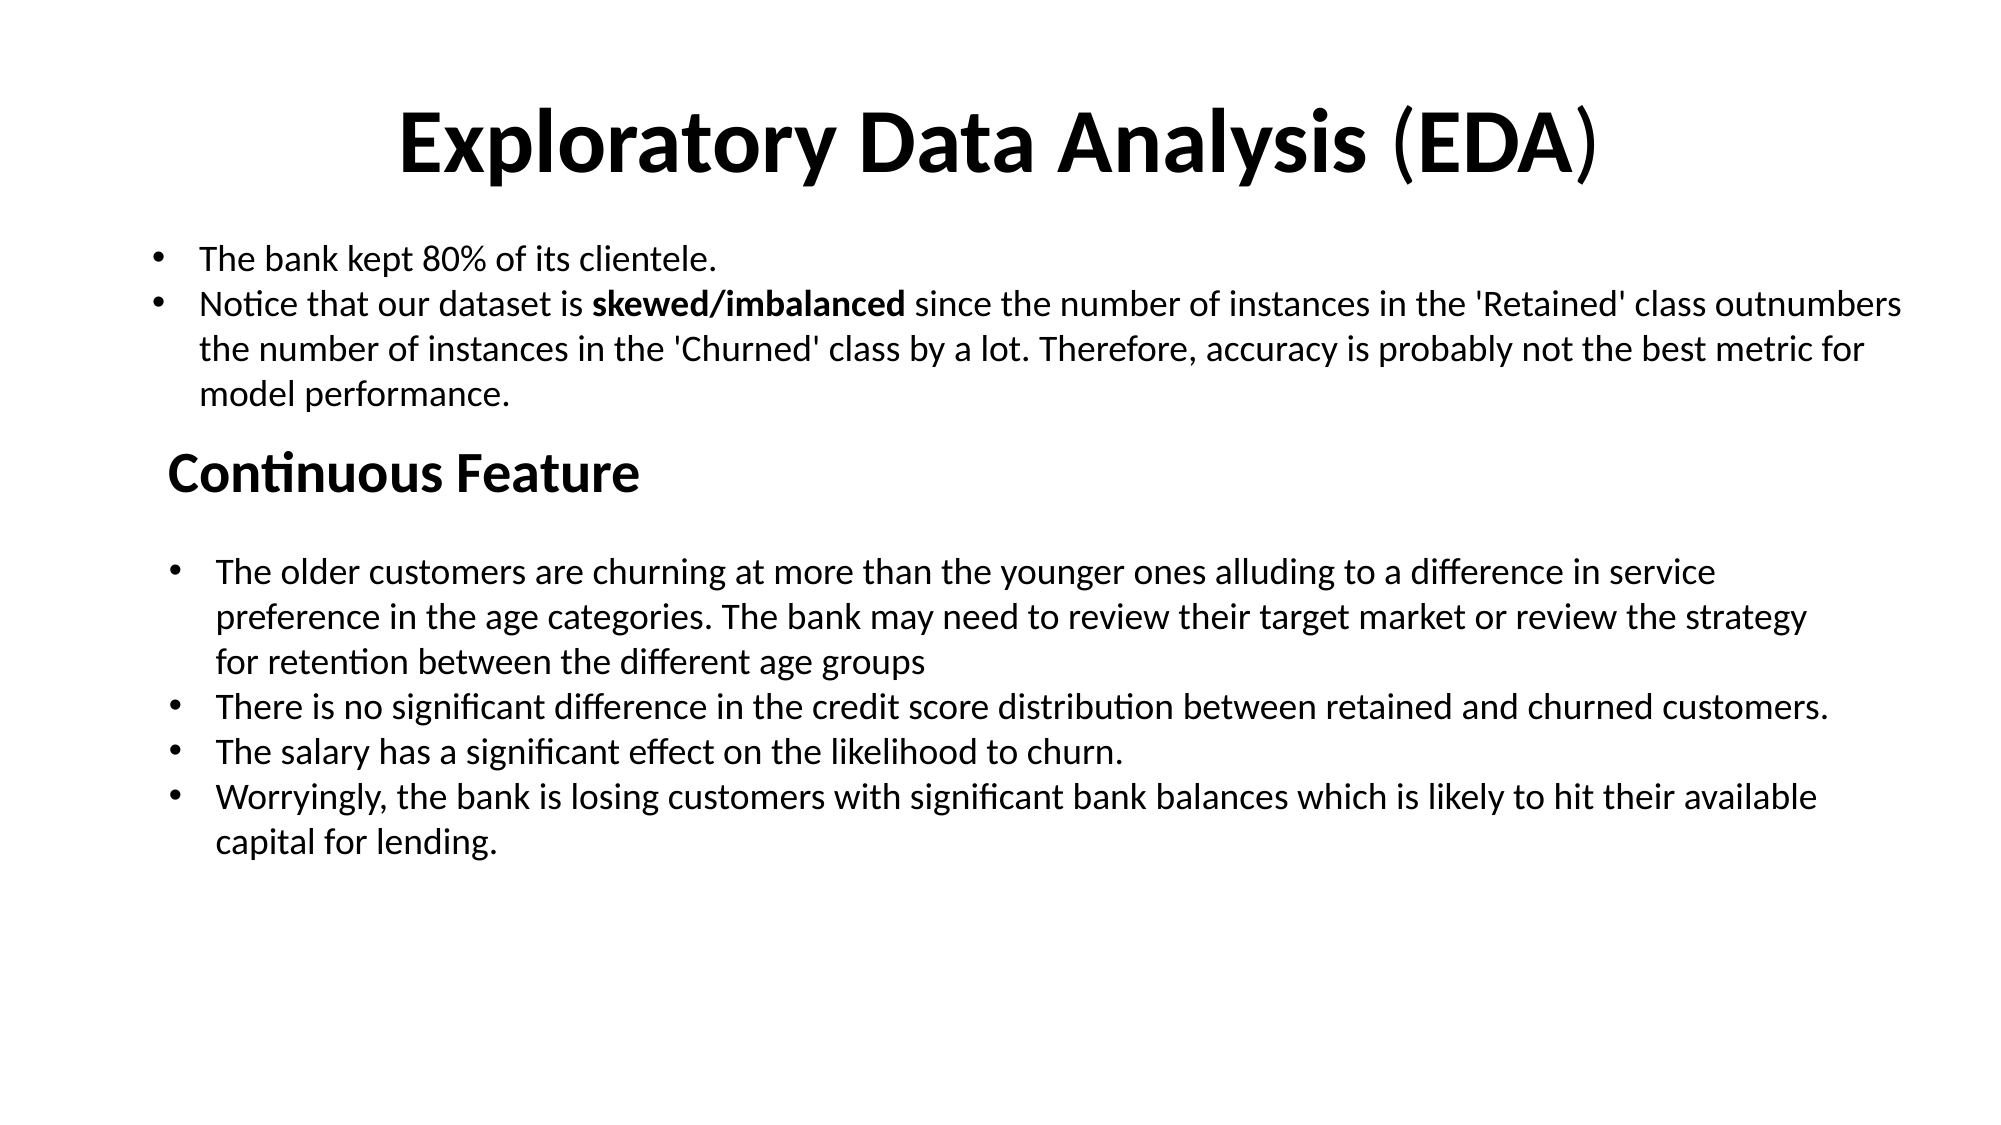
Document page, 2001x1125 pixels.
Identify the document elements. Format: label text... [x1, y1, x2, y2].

text_box The bank kept 80% of its clientele. Notice that our dataset is skewed/imbalanced since the number of instances in the 'Retained' class outnumbers the number of instances in the 'Churned' class by a lot. Therefore, accuracy is probably not the best metric for model performance. [137, 227, 1929, 467]
text_box Continuous Feature [153, 426, 750, 512]
text_box The older customers are churning at more than the younger ones alluding to a difference in service preference in the age categories. The bank may need to review their target market or review the strategy for retention between the different age groups There is no significant difference in the credit score distribution between retained and churned customers. The salary has a significant effect on the likelihood to churn. Worryingly, the bank is losing customers with significant bank balances which is likely to hit their available capital for lending. [153, 539, 1847, 960]
title Exploratory Data Analysis (EDA) [137, 34, 1863, 227]
